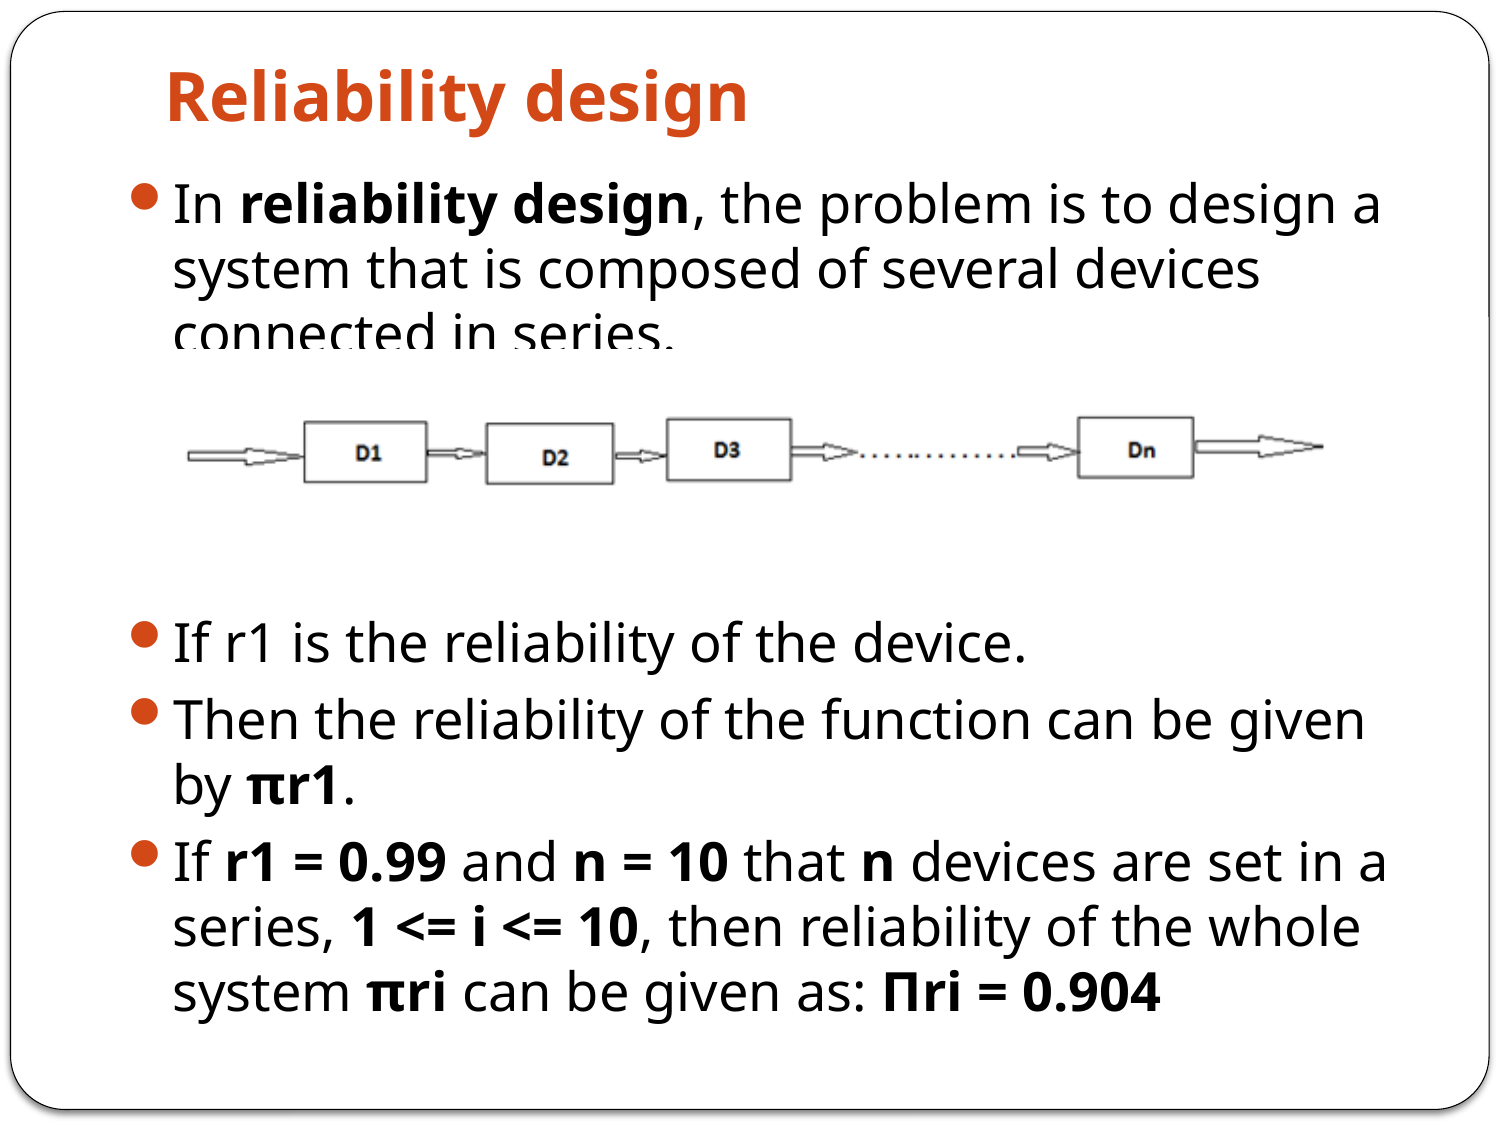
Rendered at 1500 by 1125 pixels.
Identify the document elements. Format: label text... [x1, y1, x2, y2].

picture [162, 349, 1363, 538]
title Reliability design [150, 45, 1425, 162]
list In reliability design, the problem is to design a system that is composed of several devices connected in series. If r1 is the reliability of the device. Then the reliability of the function can be given by πr1. If r1 = 0.99 and n = 10 that n devices are set in a series, 1 <= i <= 10, then reliability of the whole system πri can be given as: Πri = 0.904 [112, 162, 1425, 988]
